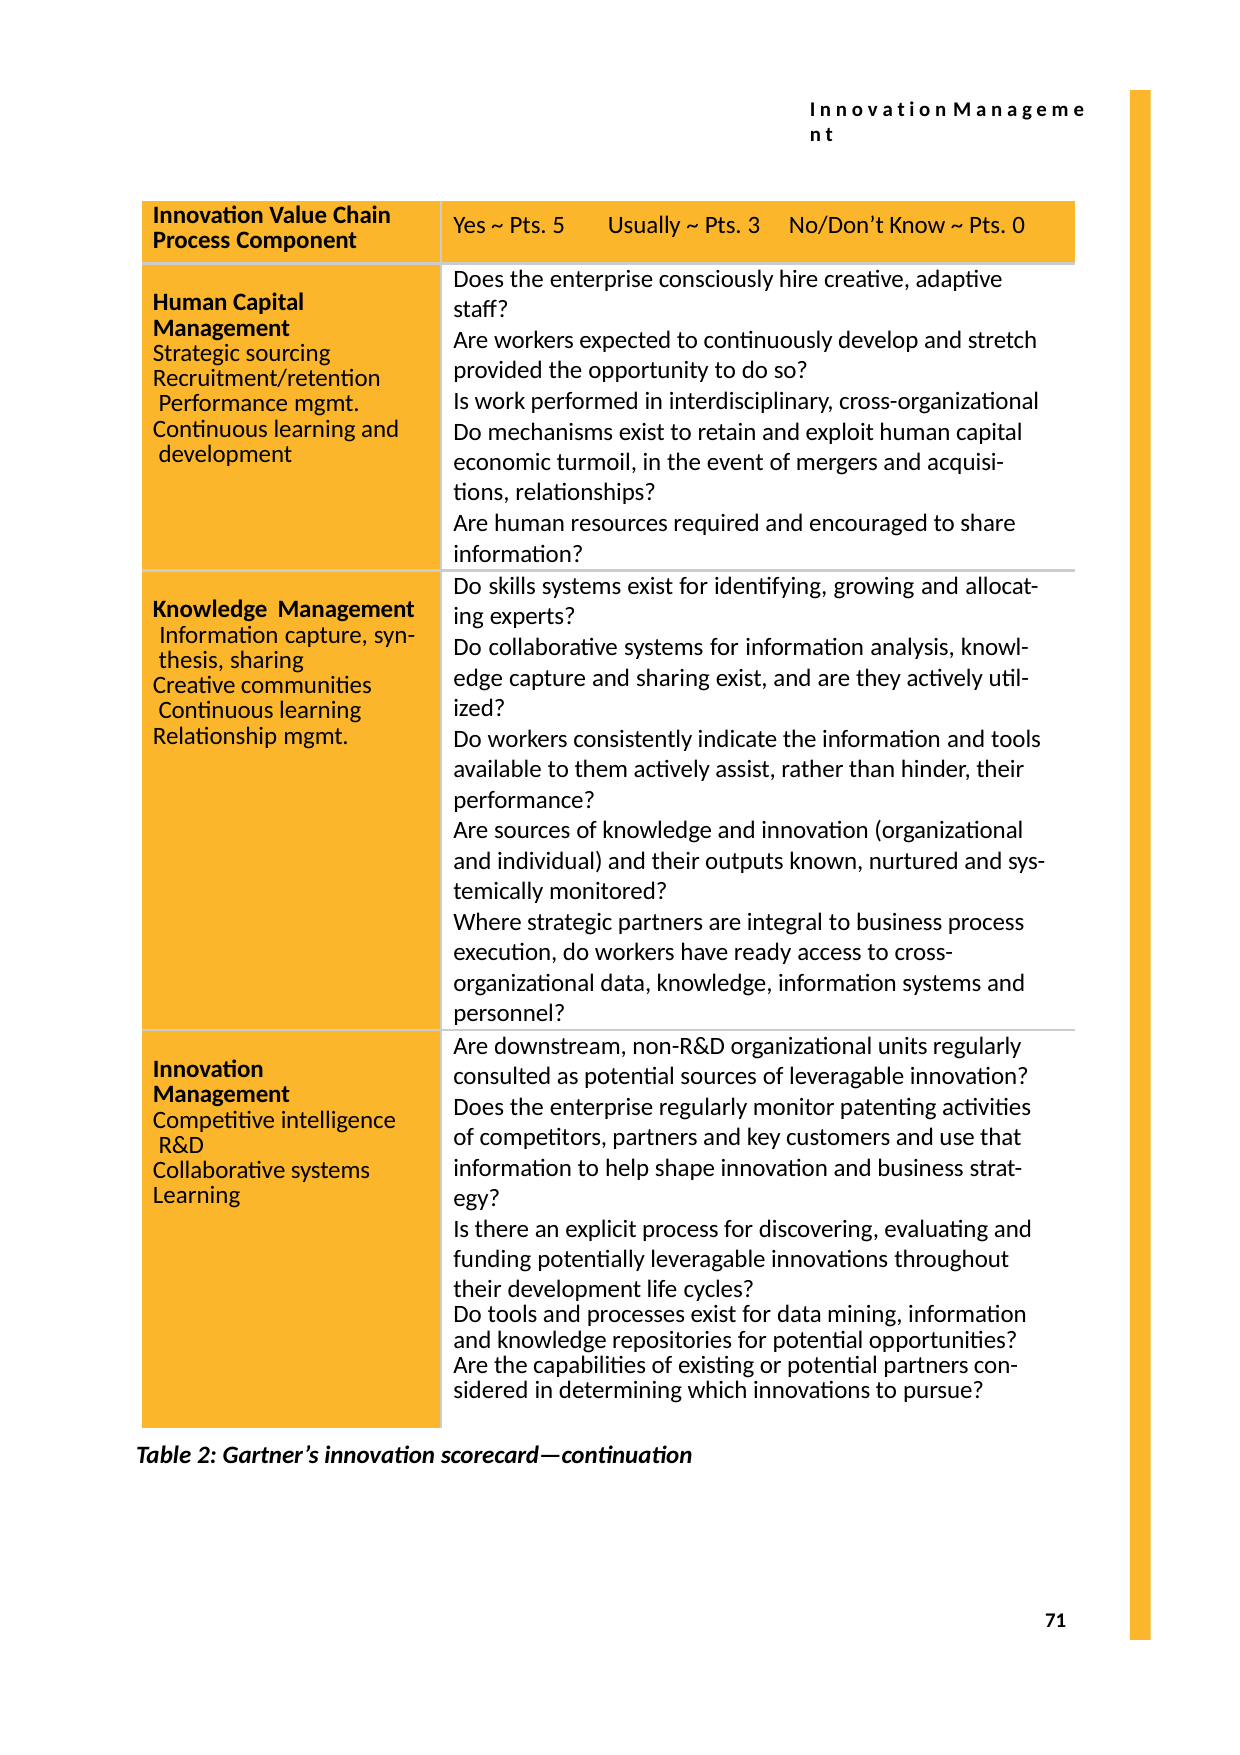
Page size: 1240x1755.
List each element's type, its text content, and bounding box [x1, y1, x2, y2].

table_cell Knowledge Management Information capture, syn- thesis, sharing Creative communities Continuous learning Relationship mgmt. [142, 572, 440, 1029]
text_box Table 2: Gartner’s innovation scorecard—continuation [133, 1436, 702, 1469]
table_header Yes ~ Pts. 5 Usually ~ Pts. 3 No/Don’t Know ~ Pts. 0 [442, 201, 1075, 262]
table_cell Human Capital Management Strategic sourcing Recruitment/retention Performance mgmt. Continuous learning and development [142, 265, 440, 569]
table_cell Innovation Management Competitive intelligence R&D Collaborative systems Learning [142, 1031, 440, 1428]
table_cell Do skills systems exist for identifying, growing and allocat- ing experts? Do collaborative systems for information analysis, knowl- edge capture and sharing exist, and are they actively util- ized? Do workers consistently indicate the information and tools available to them actively assist, rather than hinder, their performance? Are sources of knowledge and innovation (organizational and individual) and their outputs known, nurtured and sys- temically monitored? Where strategic partners are integral to business process execution, do workers have ready access to cross- organizational data, knowledge, information systems and personnel? [442, 572, 1075, 1029]
table_cell Does the enterprise consciously hire creative, adaptive staff? Are workers expected to continuously develop and stretch provided the opportunity to do so? Is work performed in interdisciplinary, cross-organizational Do mechanisms exist to retain and exploit human capital economic turmoil, in the event of mergers and acquisi- tions, relationships? Are human resources required and encouraged to share information? [442, 265, 1075, 569]
table_header Innovation Value Chain Process Component [142, 201, 440, 262]
text_box [1129, 90, 1151, 1640]
table_cell Are downstream, non-R&D organizational units regularly consulted as potential sources of leveragable innovation? Does the enterprise regularly monitor patenting activities of competitors, partners and key customers and use that information to help shape innovation and business strat- egy? Is there an explicit process for discovering, evaluating and funding potentially leveragable innovations throughout their development life cycles? Do tools and processes exist for data mining, information and knowledge repositories for potential opportunities? Are the capabilities of existing or potential partners con- sidered in determining which innovations to pursue? [442, 1031, 1075, 1428]
text_box 71 [1043, 1604, 1069, 1632]
text_box I n n o v a t i o n M a n a g e m e n t [807, 93, 1092, 146]
